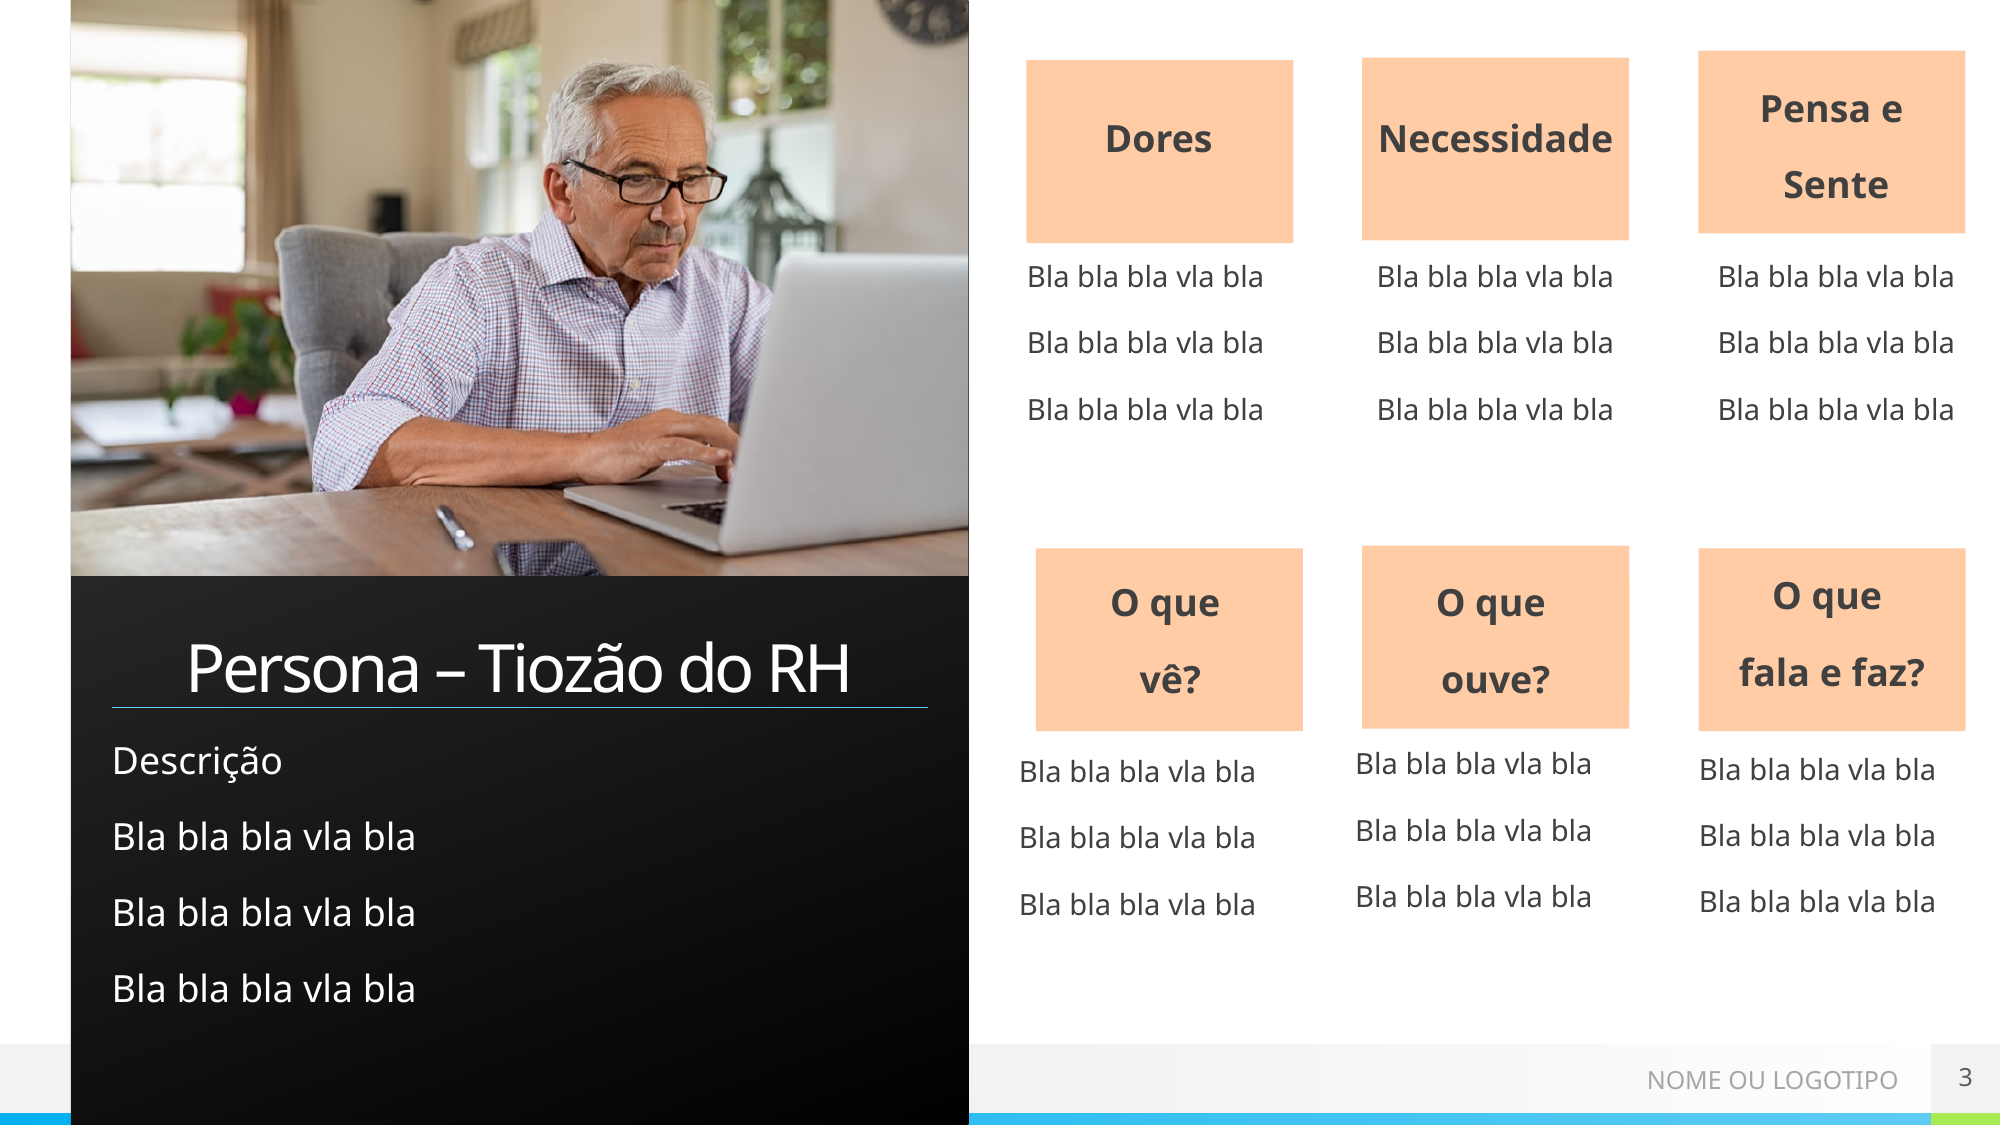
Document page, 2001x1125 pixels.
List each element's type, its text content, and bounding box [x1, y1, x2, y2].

text_box Bla bla bla vla bla Bla bla bla vla bla Bla bla bla vla bla [1347, 258, 1644, 527]
list Descrição Bla bla bla vla bla Bla bla bla vla bla Bla bla bla vla bla [111, 736, 928, 1079]
text_box O que ouve? [1362, 579, 1630, 701]
text_box Bla bla bla vla bla Bla bla bla vla bla Bla bla bla vla bla [1326, 745, 1622, 1014]
text_box [1697, 50, 1967, 234]
text_box O que fala e faz? [1698, 572, 1966, 694]
text_box [1361, 545, 1630, 730]
text_box [1035, 547, 1304, 732]
text_box Bla bla bla vla bla Bla bla bla vla bla Bla bla bla vla bla [1688, 258, 1984, 527]
text_box O que vê? [1037, 579, 1303, 701]
title Persona – Tiozão do RH [70, 578, 969, 708]
list Dores [1026, 115, 1292, 175]
text_box [1361, 175, 1630, 242]
text_box Bla bla bla vla bla Bla bla bla vla bla Bla bla bla vla bla [990, 753, 1286, 1022]
picture [70, 0, 969, 576]
slide_number 3 [1931, 1044, 2000, 1114]
list Bla bla bla vla bla Bla bla bla vla bla Bla bla bla vla bla [998, 258, 1294, 527]
list Necessidade [1348, 115, 1644, 175]
text_box Bla bla bla vla bla Bla bla bla vla bla Bla bla bla vla bla [1670, 751, 1966, 1019]
text_box [1361, 57, 1630, 115]
text_box [1025, 59, 1294, 244]
list Pensa e Sente [1707, 84, 1966, 228]
text_box [1698, 547, 1967, 732]
